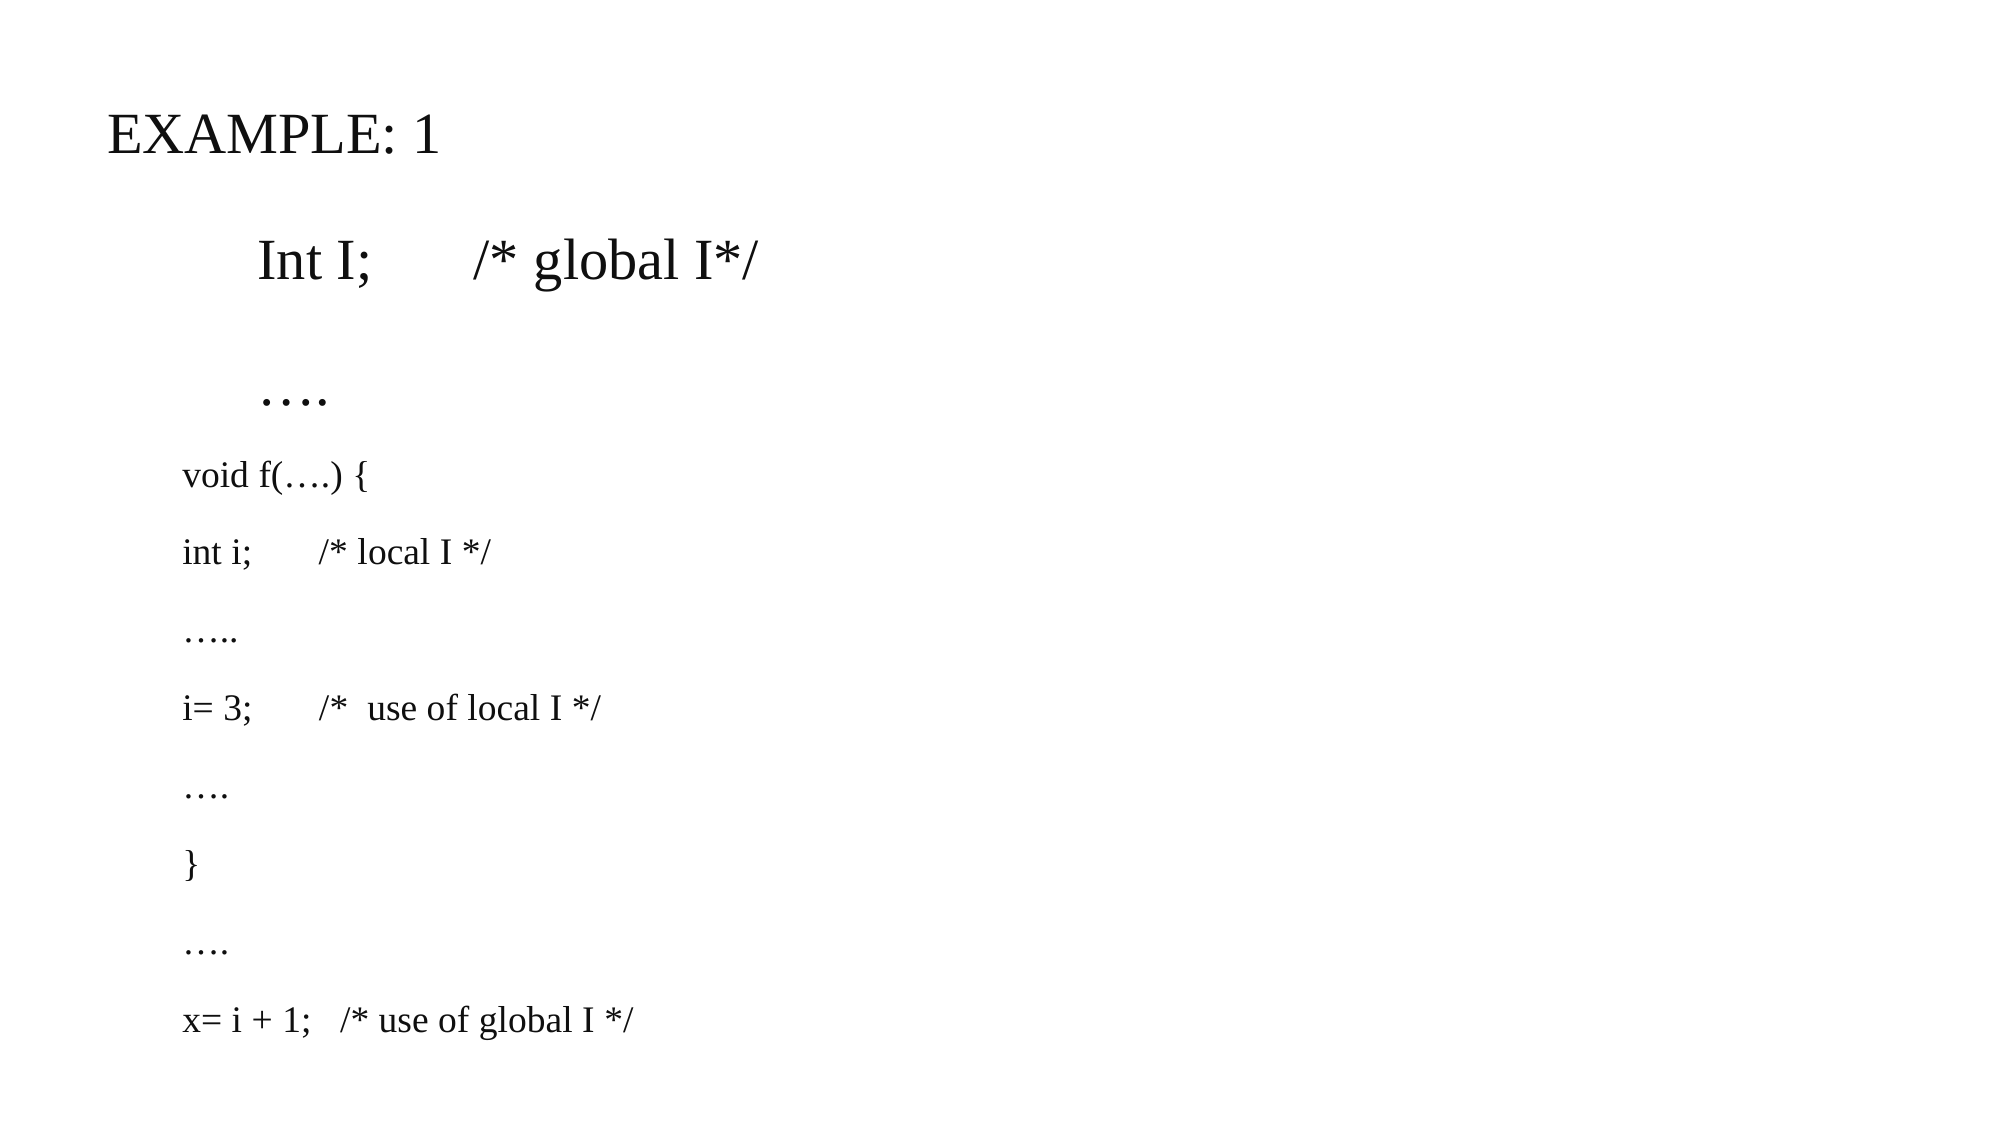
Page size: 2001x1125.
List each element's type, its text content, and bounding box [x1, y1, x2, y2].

list EXAMPLE: 1 Int I; /* global I*/ …. void f(….) { int i; /* local I */ ….. i= 3; /* use of local I */ …. } …. x= i + 1; /* use of global I */ [92, 53, 1796, 1054]
